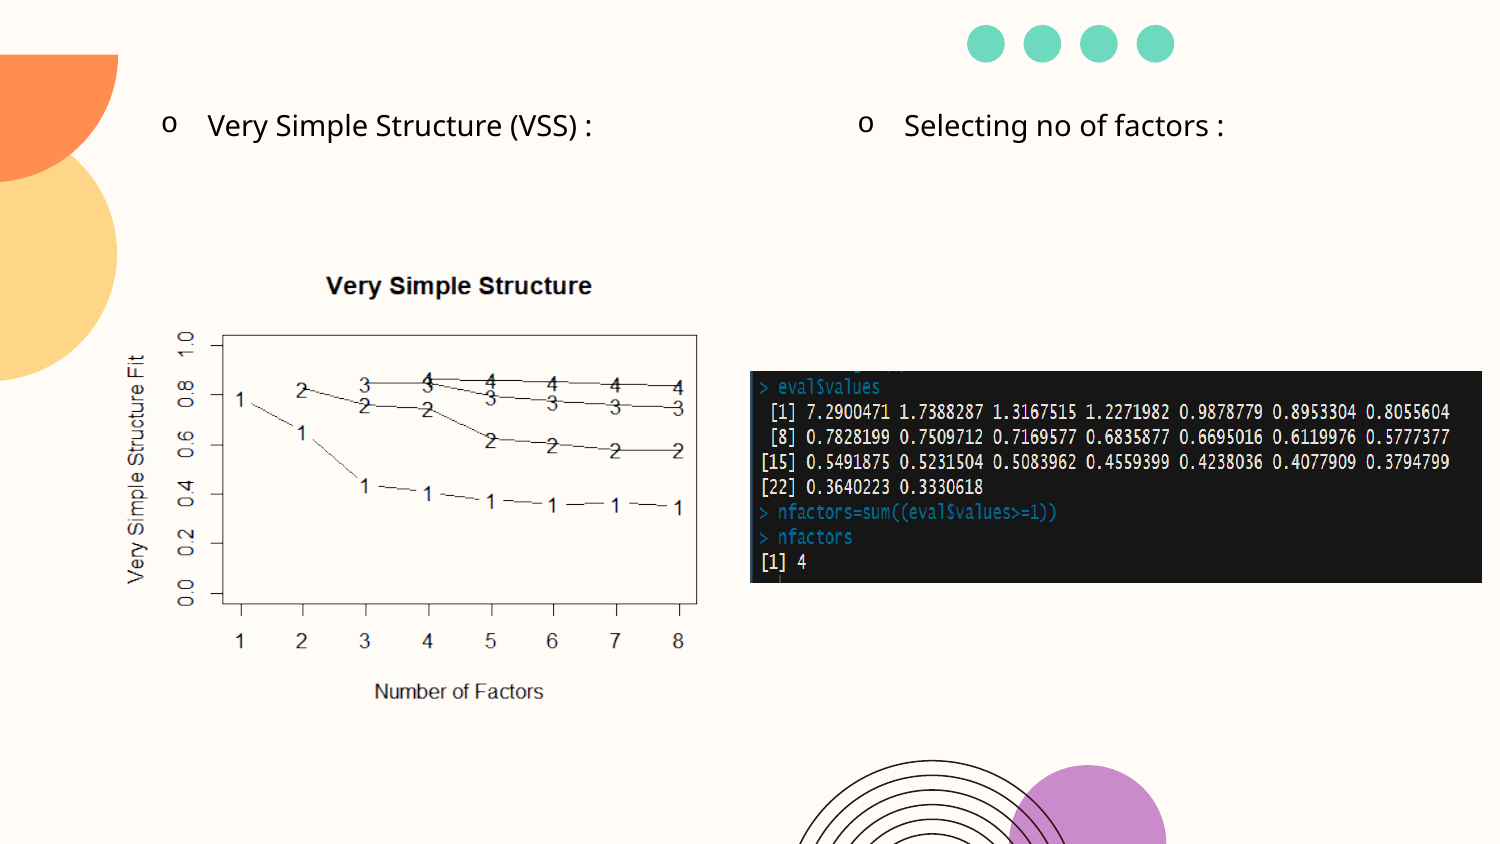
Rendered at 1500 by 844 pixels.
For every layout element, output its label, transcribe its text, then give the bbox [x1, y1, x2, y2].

text_box Very Simple Structure (VSS) : [146, 99, 658, 150]
text_box Selecting no of factors : [842, 99, 1354, 150]
picture [120, 234, 1483, 730]
